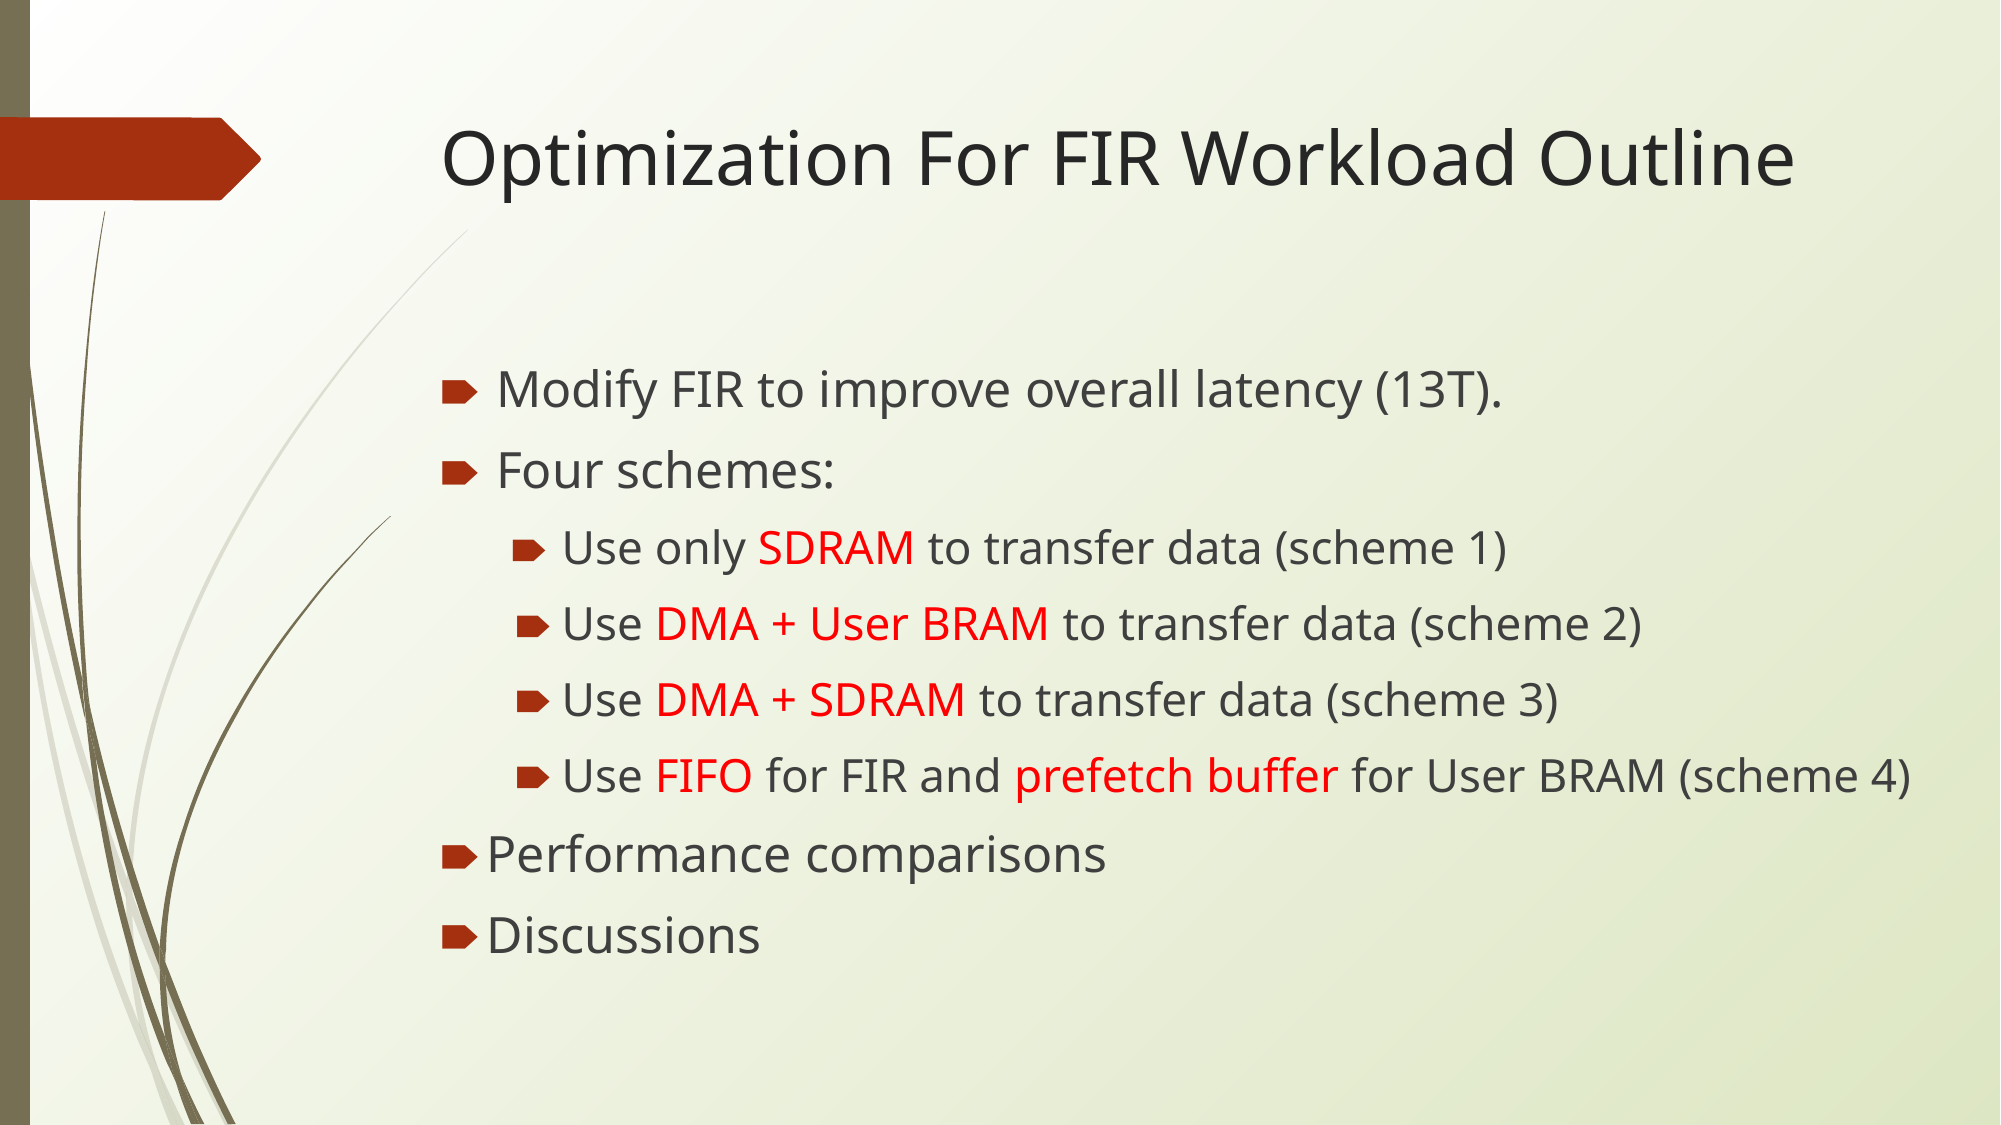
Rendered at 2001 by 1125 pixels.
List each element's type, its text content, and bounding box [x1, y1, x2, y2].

title Optimization For FIR Workload Outline [425, 102, 1888, 313]
list Modify FIR to improve overall latency (13T). Four schemes: Use only SDRAM to transfer data (scheme 1) Use DMA + User BRAM to transfer data (scheme 2) Use DMA + SDRAM to transfer data (scheme 3) Use FIFO for FIR and prefetch buffer for User BRAM (scheme 4) Performance comparisons Discussions [424, 350, 1953, 1023]
